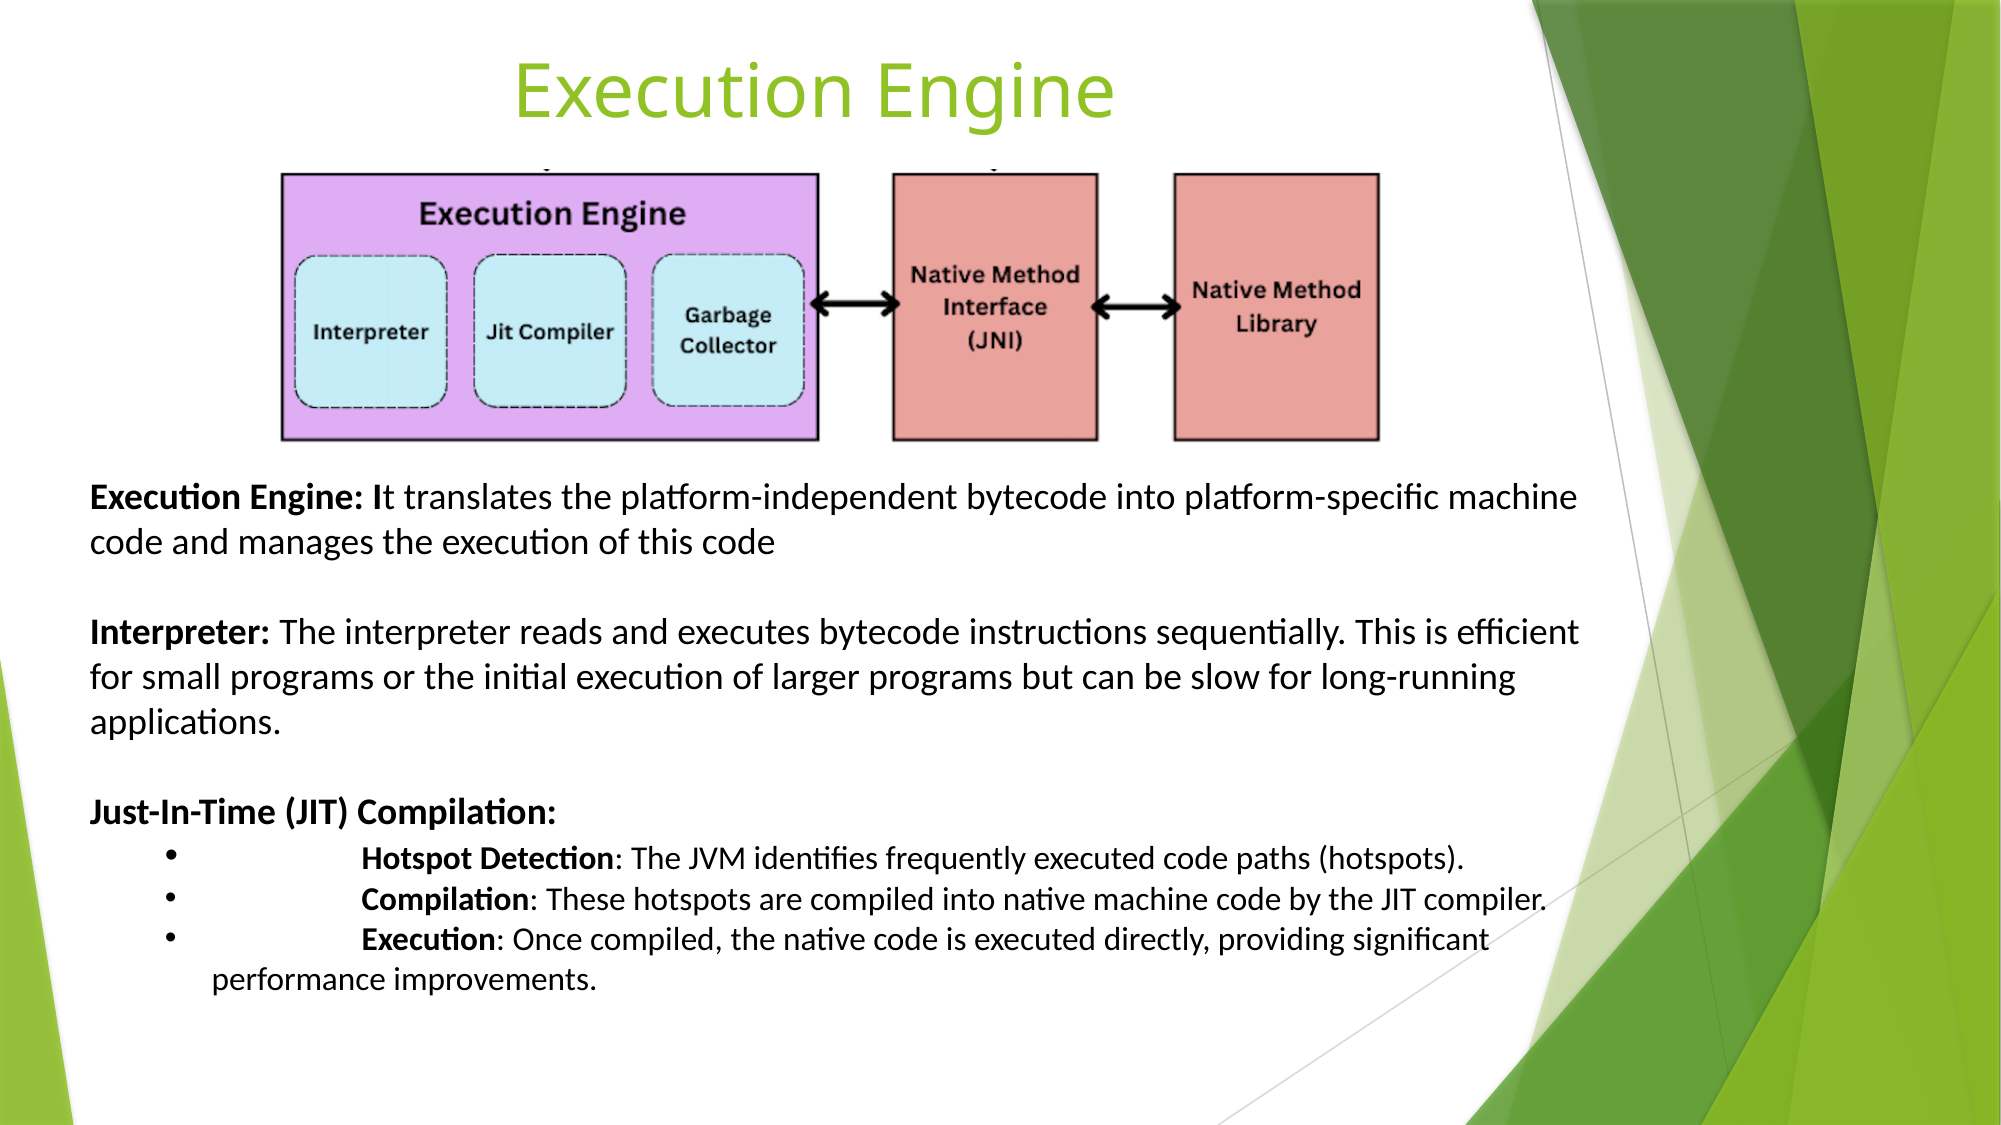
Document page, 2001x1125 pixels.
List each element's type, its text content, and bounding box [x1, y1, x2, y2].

text_box Execution Engine: It translates the platform-independent bytecode into platform-specific machine code and manages the execution of this code Interpreter: The interpreter reads and executes bytecode instructions sequentially. This is efficient for small programs or the initial execution of larger programs but can be slow for long-running applications. Just-In-Time (JIT) Compilation: Hotspot Detection: The JVM identifies frequently executed code paths (hotspots). Compilation: These hotspots are compiled into native machine code by the JIT compiler. Execution: Once compiled, the native code is executed directly, providing significant performance improvements. [75, 464, 1599, 1050]
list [273, 169, 1386, 450]
title Execution Engine [425, 35, 1205, 168]
